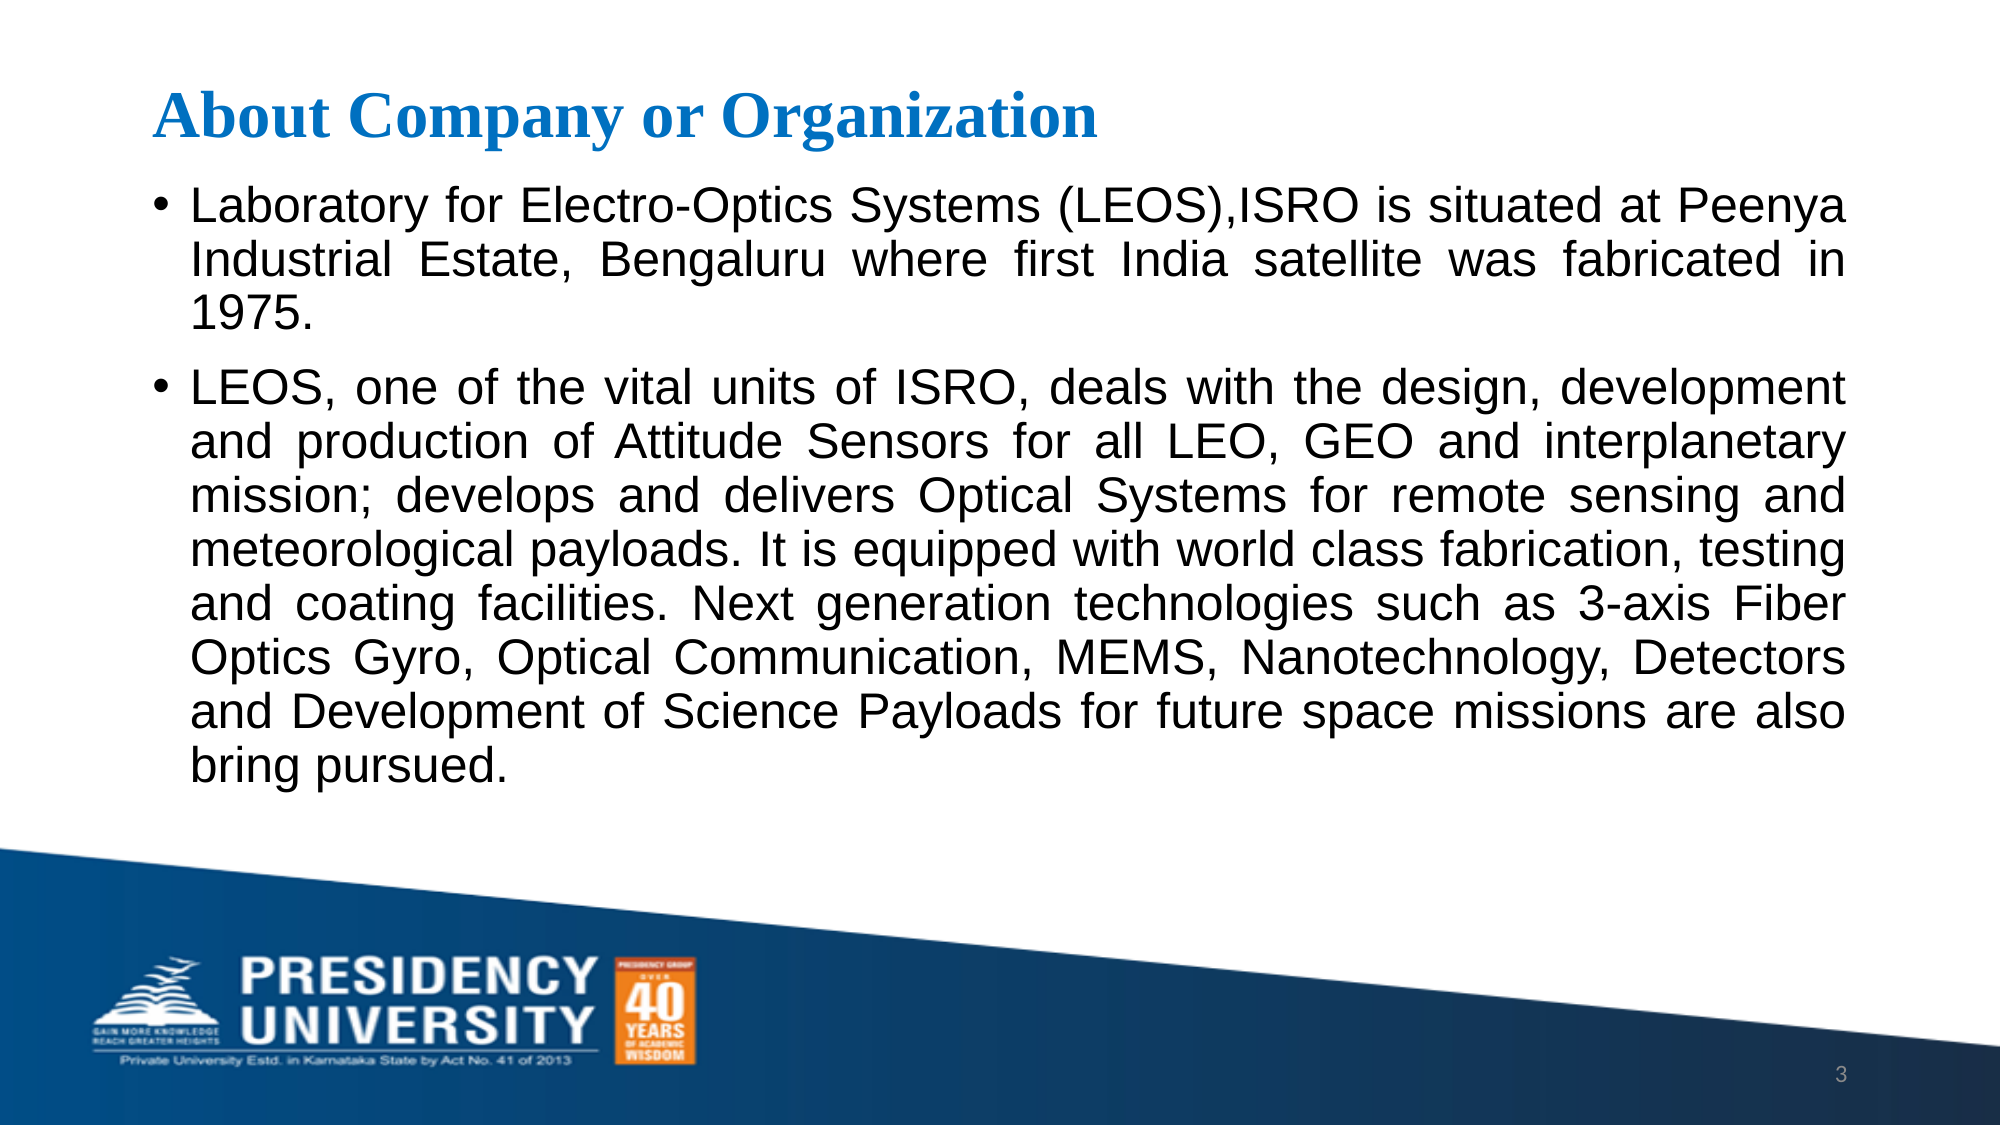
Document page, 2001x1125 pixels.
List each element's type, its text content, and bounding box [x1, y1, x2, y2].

picture [0, 845, 2000, 1125]
list Laboratory for Electro-Optics Systems (LEOS),ISRO is situated at Peenya Industrial Estate, Bengaluru where first India satellite was fabricated in 1975. LEOS, one of the vital units of ISRO, deals with the design, development and production of Attitude Sensors for all LEO, GEO and interplanetary mission; develops and delivers Optical Systems for remote sensing and meteorological payloads. It is equipped with world class fabrication, testing and coating facilities. Next generation technologies such as 3-axis Fiber Optics Gyro, Optical Communication, MEMS, Nanotechnology, Detectors and Development of Science Payloads for future space missions are also bring pursued. [137, 171, 1863, 860]
title About Company or Organization [137, 59, 1863, 171]
slide_number 3 [1412, 1042, 1863, 1103]
